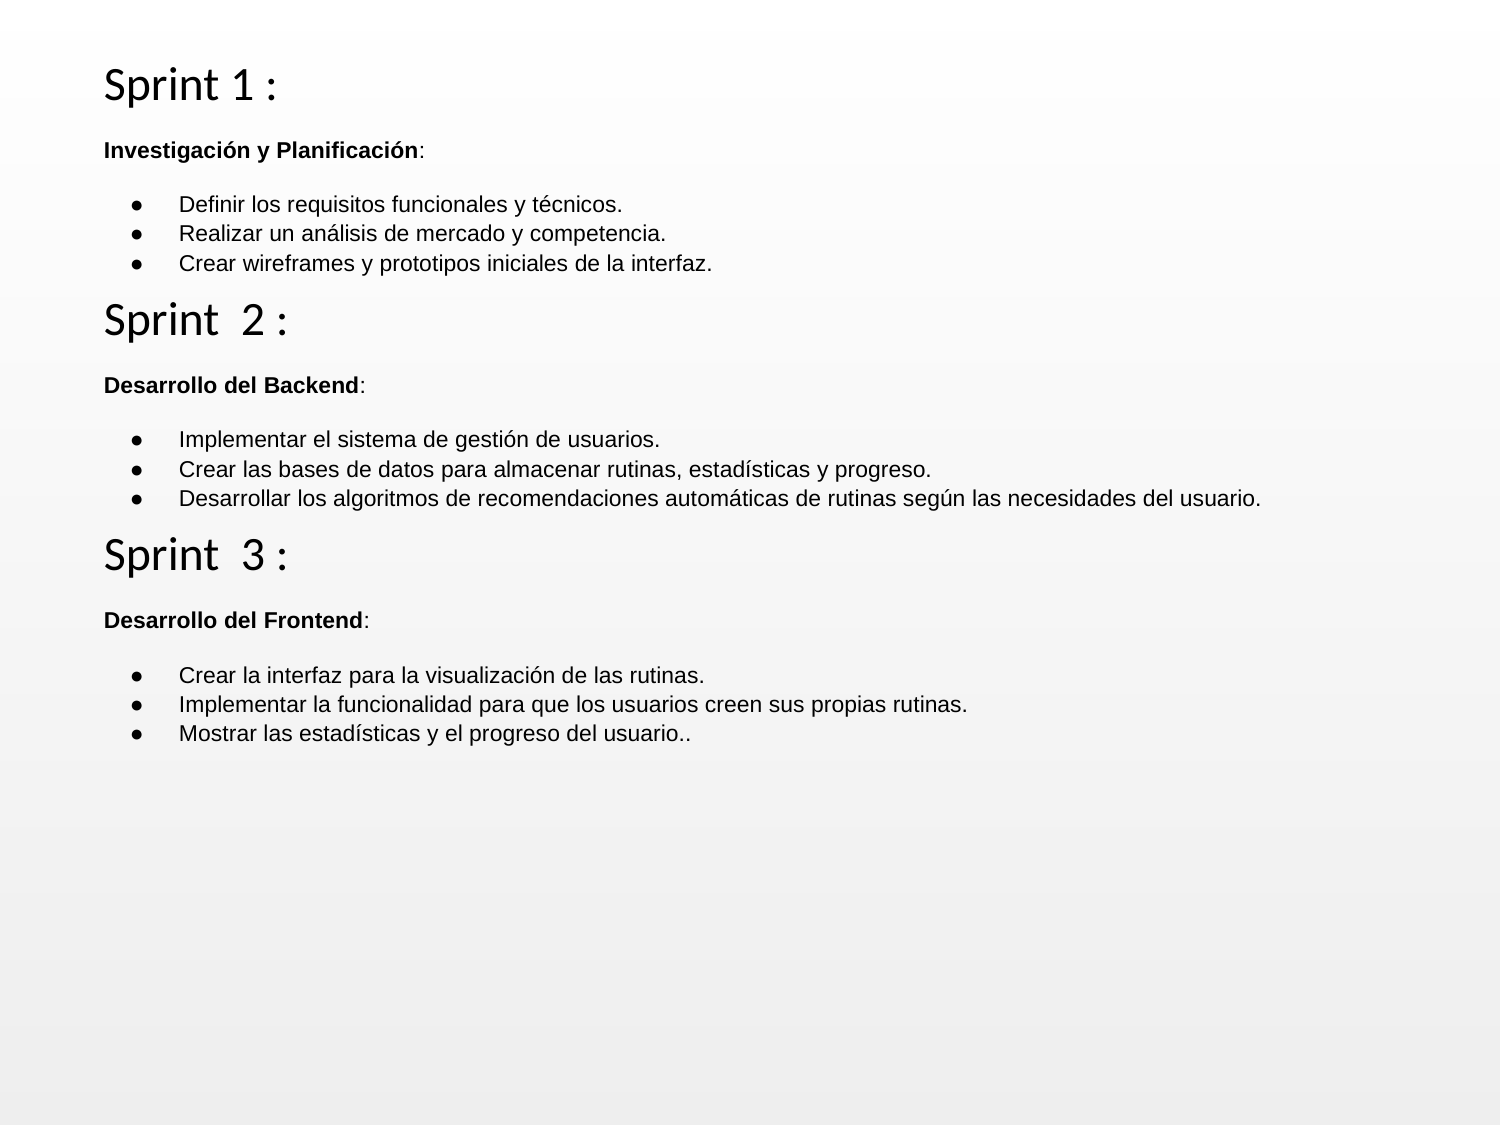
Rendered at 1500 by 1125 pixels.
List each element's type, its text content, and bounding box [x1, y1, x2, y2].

list Sprint 1 : Investigación y Planificación: Definir los requisitos funcionales y técnicos. Realizar un análisis de mercado y competencia. Crear wireframes y prototipos iniciales de la interfaz. Sprint 2 : Desarrollo del Backend: Implementar el sistema de gestión de usuarios. Crear las bases de datos para almacenar rutinas, estadísticas y progreso. Desarrollar los algoritmos de recomendaciones automáticas de rutinas según las necesidades del usuario. Sprint 3 : Desarrollo del Frontend: Crear la interfaz para la visualización de las rutinas. Implementar la funcionalidad para que los usuarios creen sus propias rutinas. Mostrar las estadísticas y el progreso del usuario.. [89, 58, 1383, 906]
